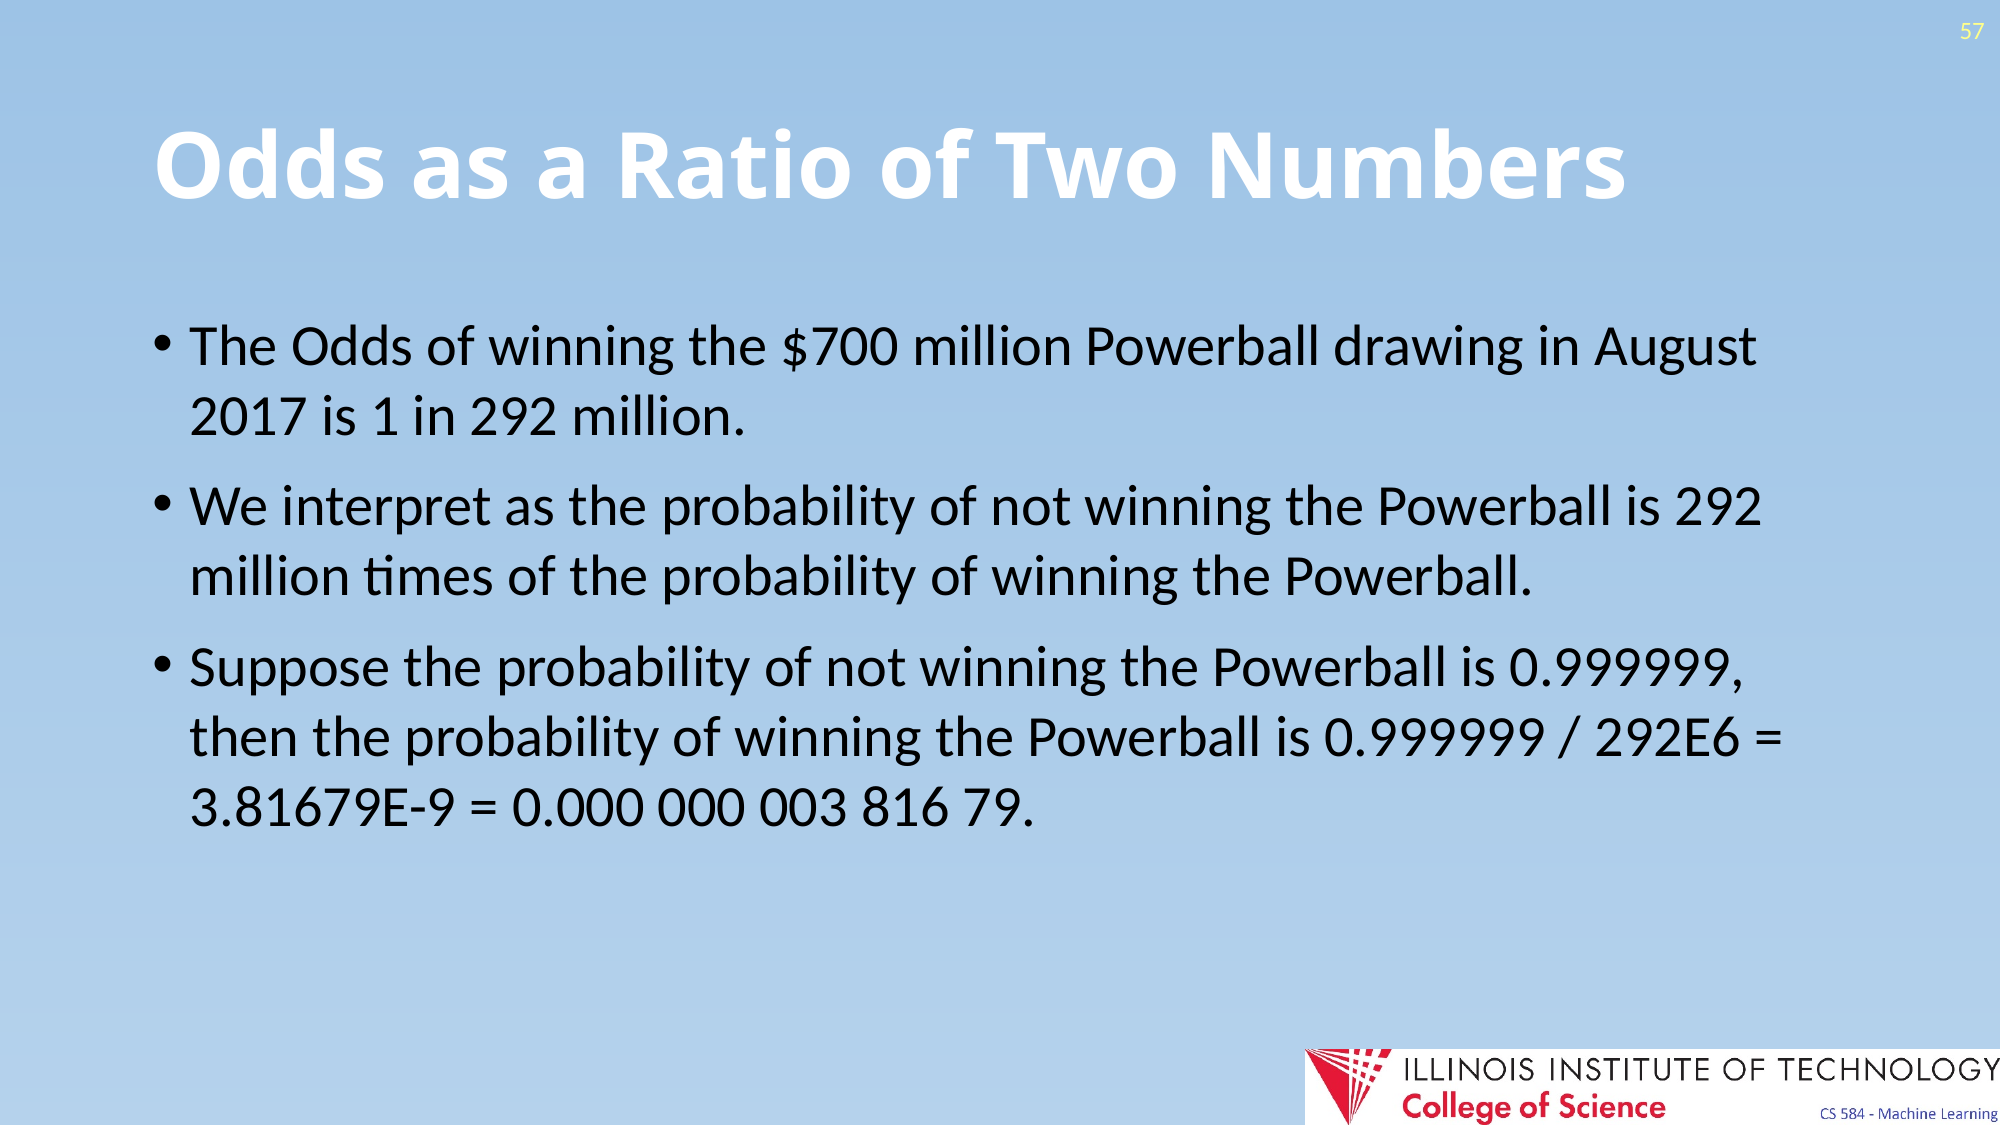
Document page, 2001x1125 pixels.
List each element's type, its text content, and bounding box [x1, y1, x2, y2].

title Odds as a Ratio of Two Numbers [137, 59, 1863, 278]
slide_number 57 [1550, 0, 2000, 60]
picture [1305, 1049, 2000, 1125]
list The Odds of winning the $700 million Powerball drawing in August 2017 is 1 in 292 million. We interpret as the probability of not winning the Powerball is 292 million times of the probability of winning the Powerball. Suppose the probability of not winning the Powerball is 0.999999, then the probability of winning the Powerball is 0.999999 / 292E6 = 3.81679E-9 = 0.000 000 003 816 79. [137, 299, 1863, 1014]
